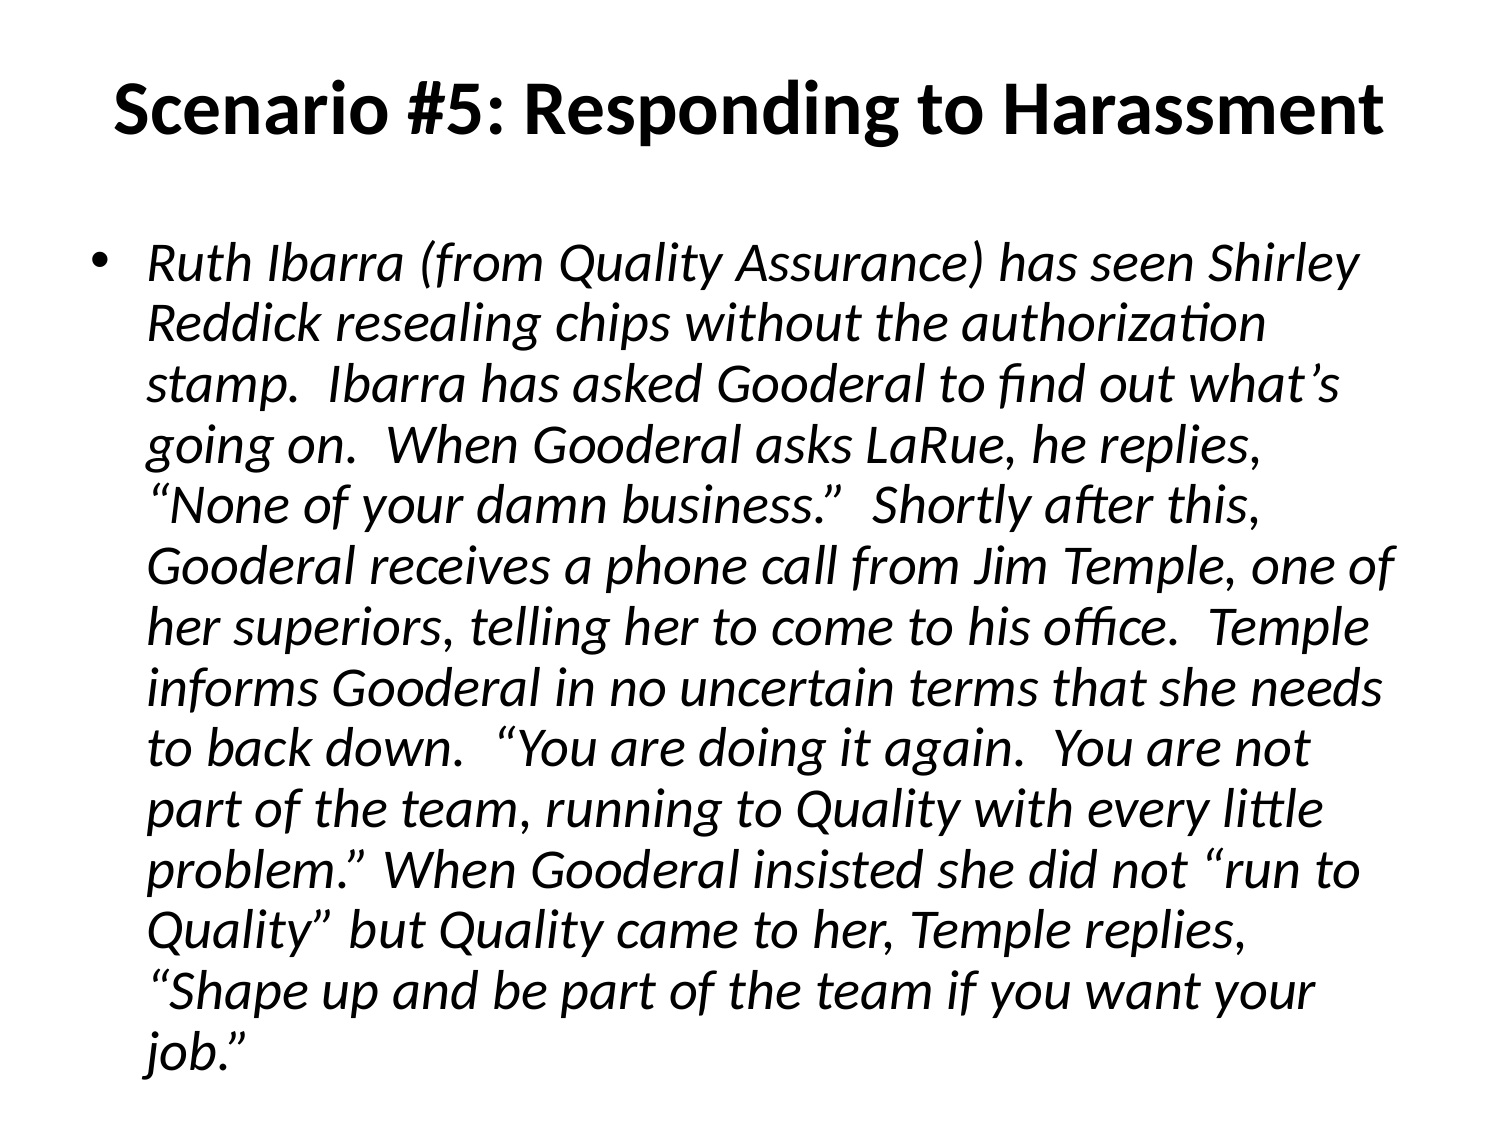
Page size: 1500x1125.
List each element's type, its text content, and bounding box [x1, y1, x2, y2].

title Scenario #5: Responding to Harassment [74, 44, 1426, 163]
list Ruth Ibarra (from Quality Assurance) has seen Shirley Reddick resealing chips without the authorization stamp. Ibarra has asked Gooderal to find out what’s going on. When Gooderal asks LaRue, he replies, “None of your damn business.” Shortly after this, Gooderal receives a phone call from Jim Temple, one of her superiors, telling her to come to his office. Temple informs Gooderal in no uncertain terms that she needs to back down. “You are doing it again. You are not part of the team, running to Quality with every little problem.” When Gooderal insisted she did not “run to Quality” but Quality came to her, Temple replies, “Shape up and be part of the team if you want your job.” [74, 224, 1426, 1125]
